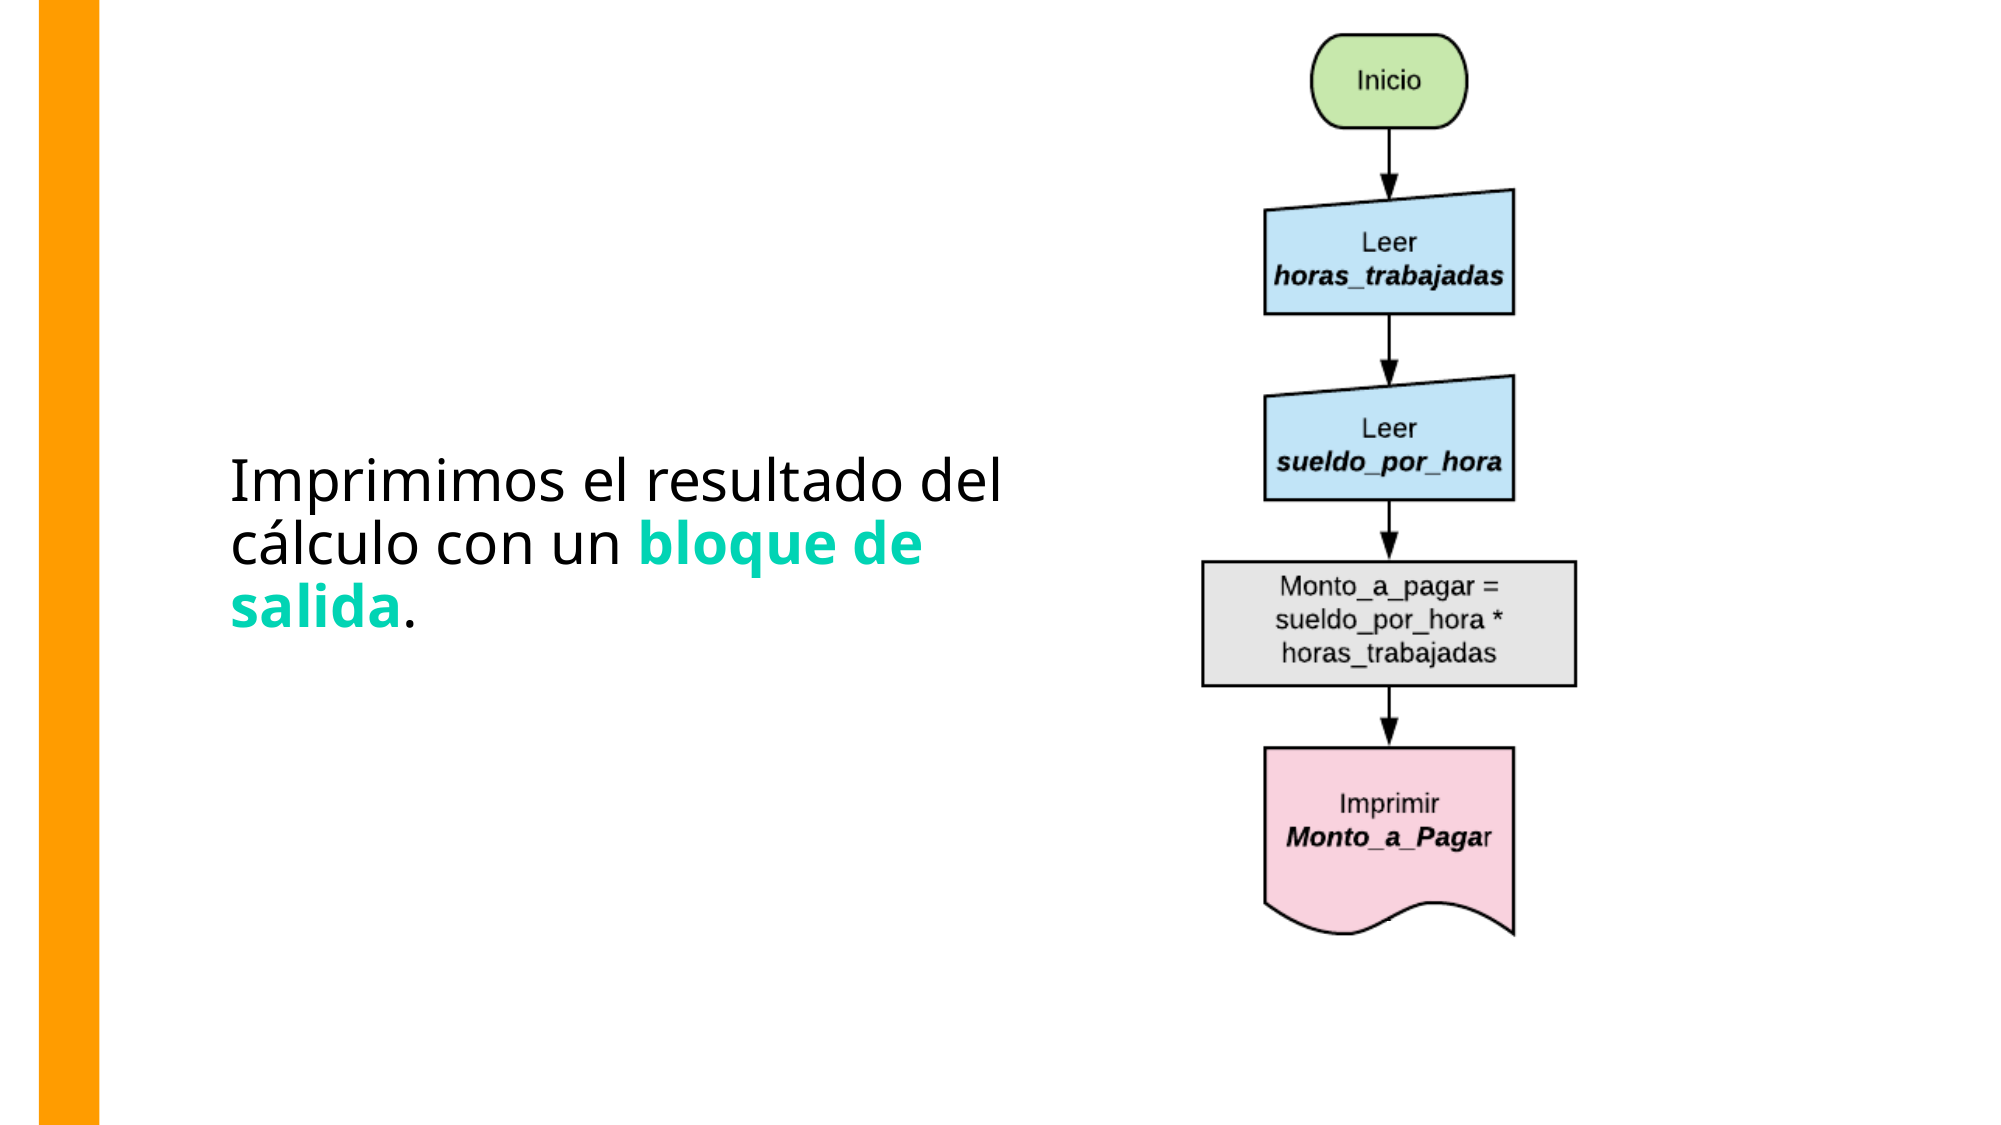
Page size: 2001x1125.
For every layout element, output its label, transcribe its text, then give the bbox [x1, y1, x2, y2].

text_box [1141, 0, 1638, 959]
text_box Imprimimos el resultado del cálculo con un bloque de salida. [216, 366, 1129, 725]
text_box [180, 117, 959, 976]
